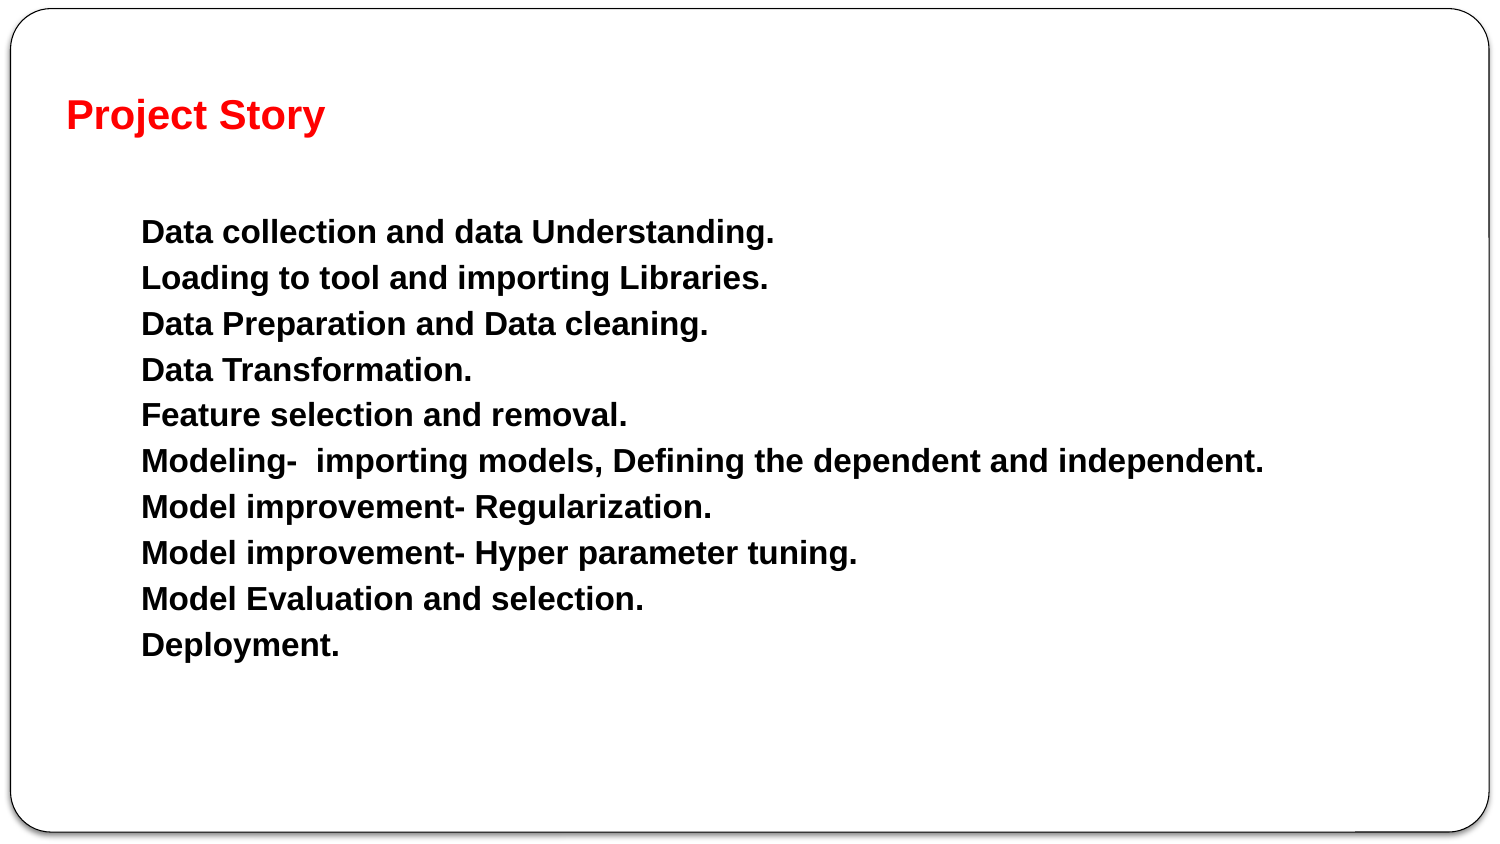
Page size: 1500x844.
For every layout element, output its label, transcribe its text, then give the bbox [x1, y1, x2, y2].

title Project Story [51, 72, 1449, 167]
list Data collection and data Understanding. Loading to tool and importing Libraries. Data Preparation and Data cleaning. Data Transformation. Feature selection and removal. Modeling- importing models, Defining the dependent and independent. Model improvement- Regularization. Model improvement- Hyper parameter tuning. Model Evaluation and selection. Deployment. [51, 189, 1449, 750]
